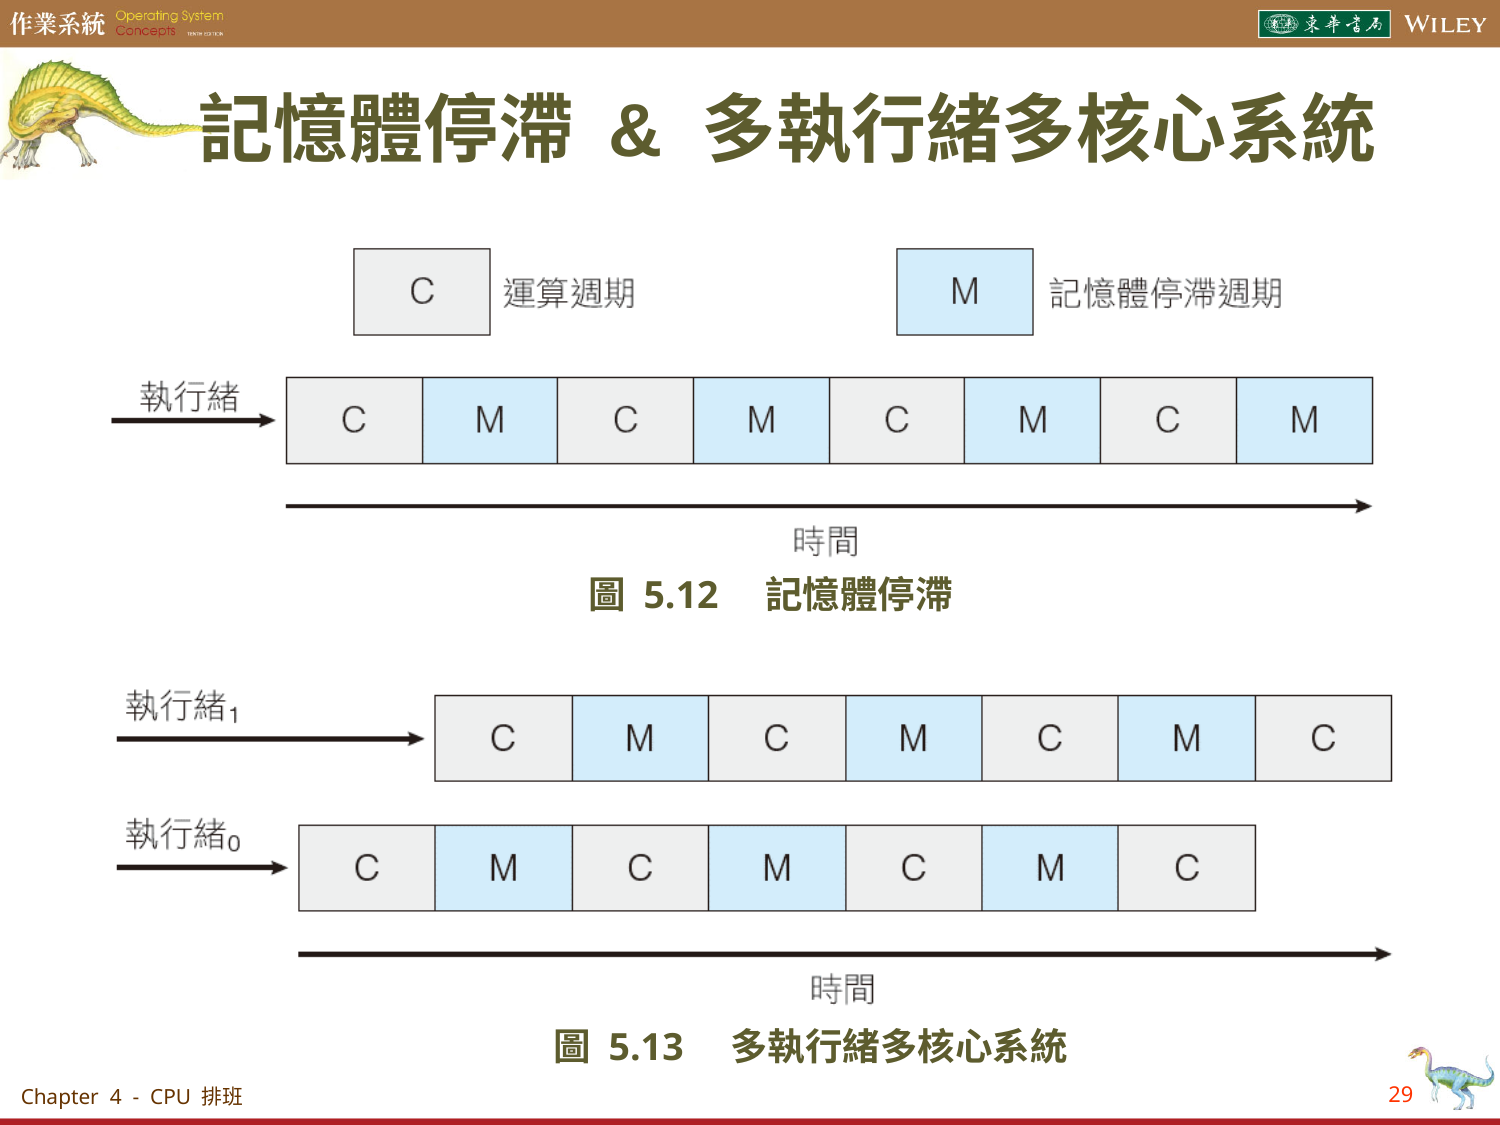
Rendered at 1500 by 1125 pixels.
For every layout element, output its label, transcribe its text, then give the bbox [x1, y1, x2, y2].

text_box 圖 5.12 記憶體停滯 [395, 568, 1146, 624]
slide_number 29 [1340, 1076, 1429, 1118]
title 記憶體停滯 & 多執行緒多核心系統 [183, 66, 1439, 186]
picture [0, 0, 1500, 1125]
footer Chapter 4 - CPU 排班 [5, 1076, 850, 1118]
text_box 圖 5.13 多執行緒多核心系統 [435, 1016, 1186, 1076]
